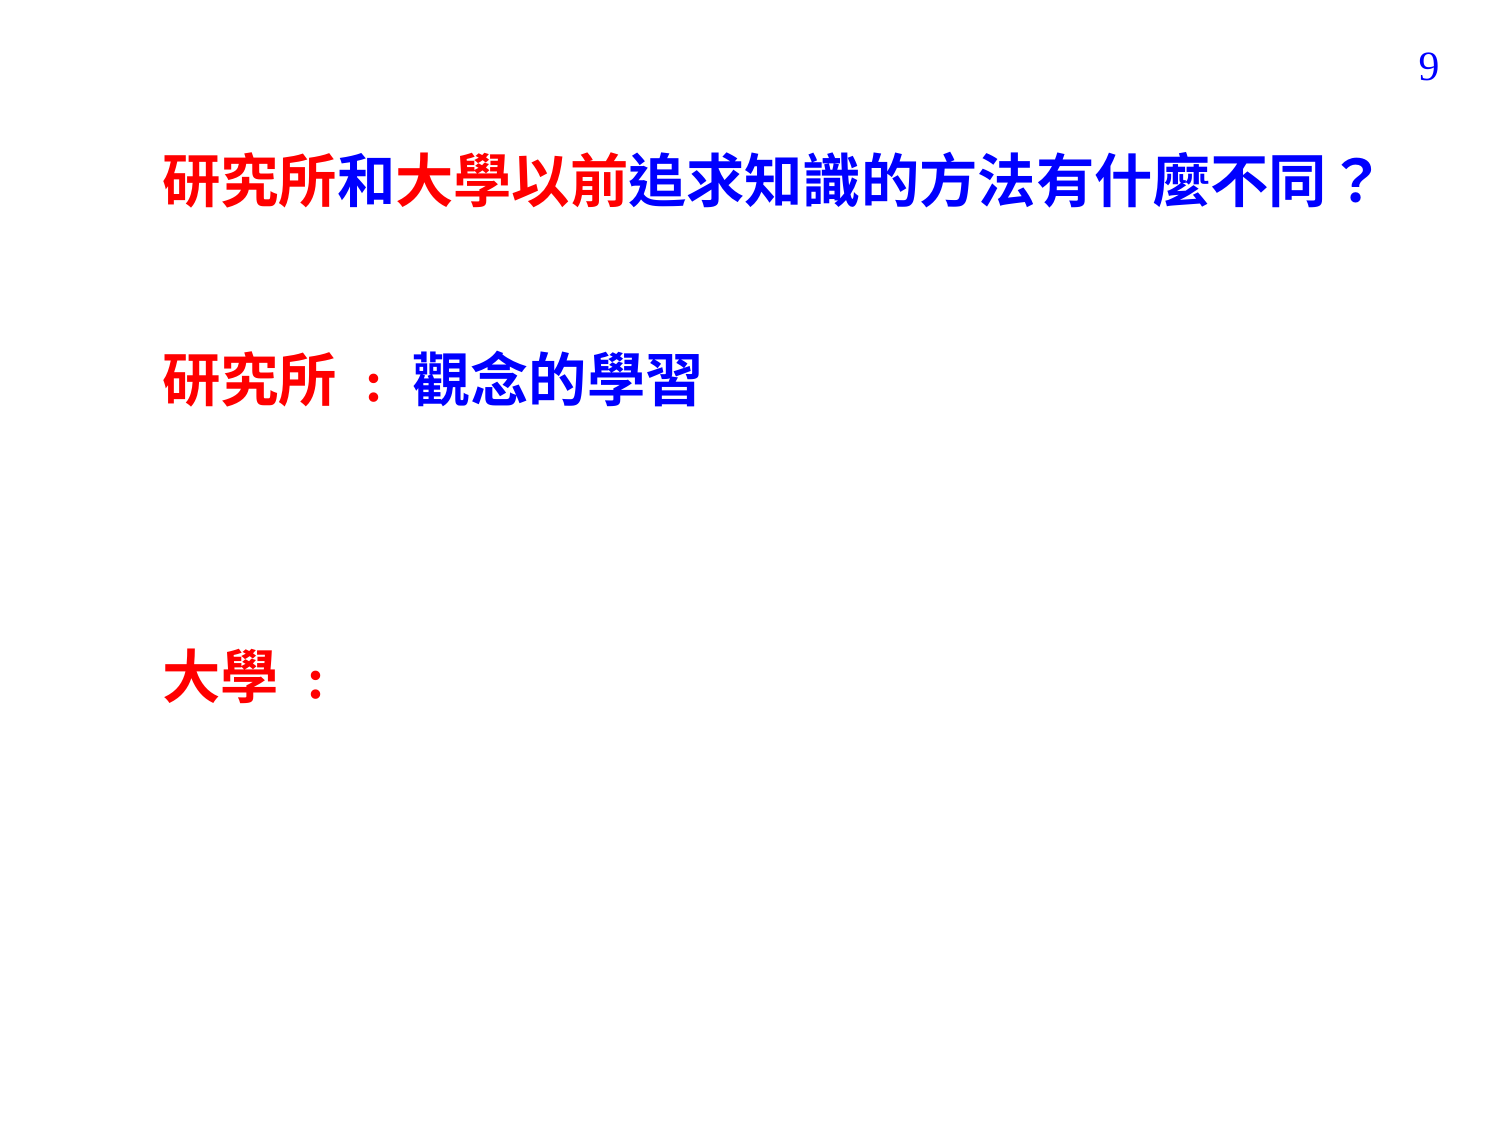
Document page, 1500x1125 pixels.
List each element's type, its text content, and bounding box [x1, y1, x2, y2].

text_box 研究所和大學以前追求知識的方法有什麼不同？ 研究所 : 觀念的學習 大學 : [147, 137, 1436, 817]
slide_number 9 [1104, 30, 1455, 110]
